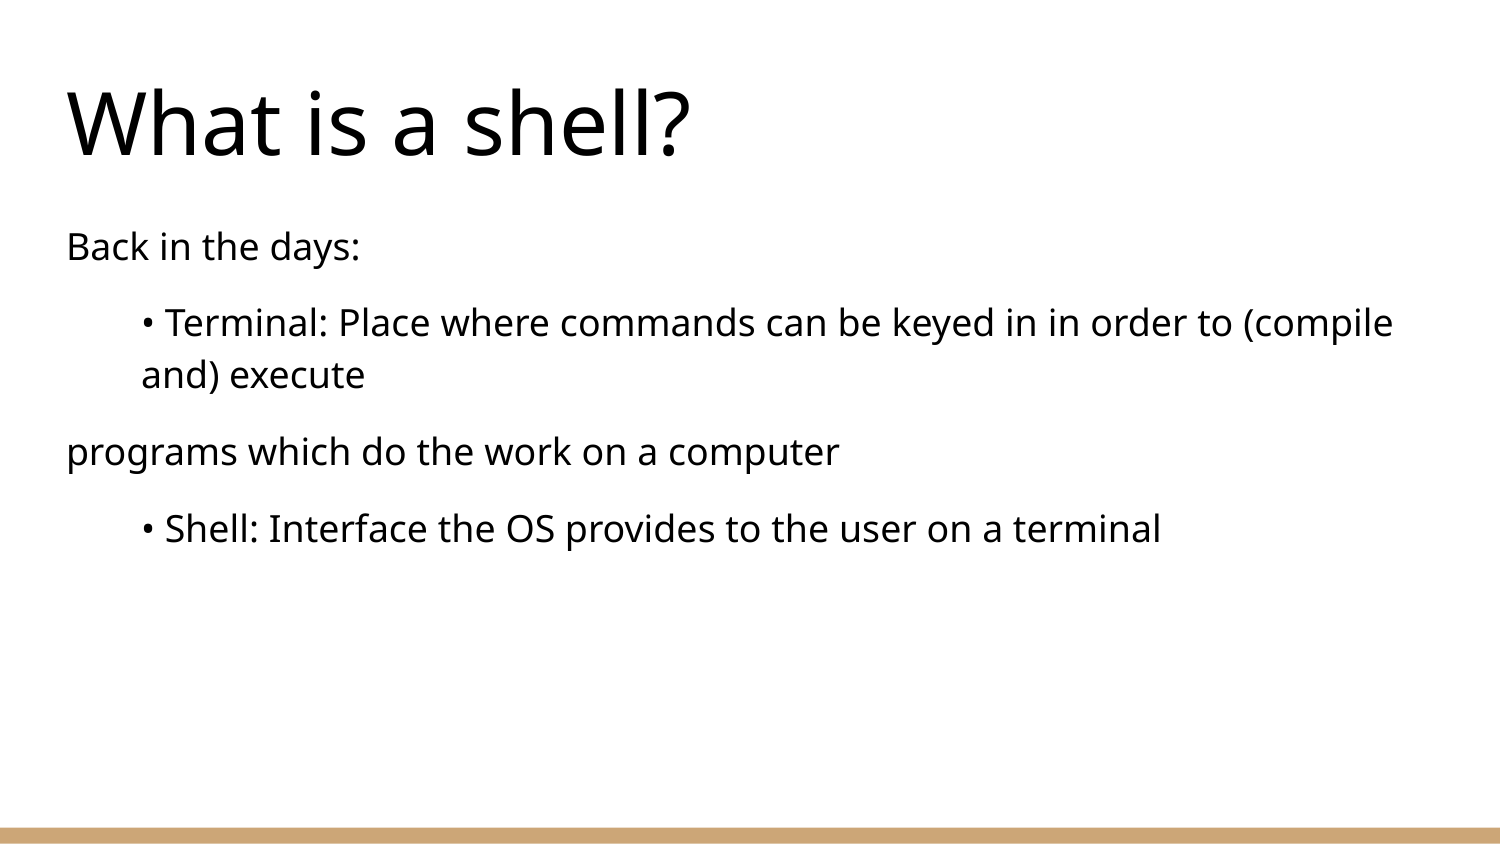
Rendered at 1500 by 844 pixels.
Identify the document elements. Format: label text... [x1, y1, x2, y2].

title What is a shell? [51, 51, 1449, 189]
list Back in the days: • Terminal: Place where commands can be keyed in in order to (compile and) execute programs which do the work on a computer • Shell: Interface the OS provides to the user on a terminal [51, 200, 1449, 752]
